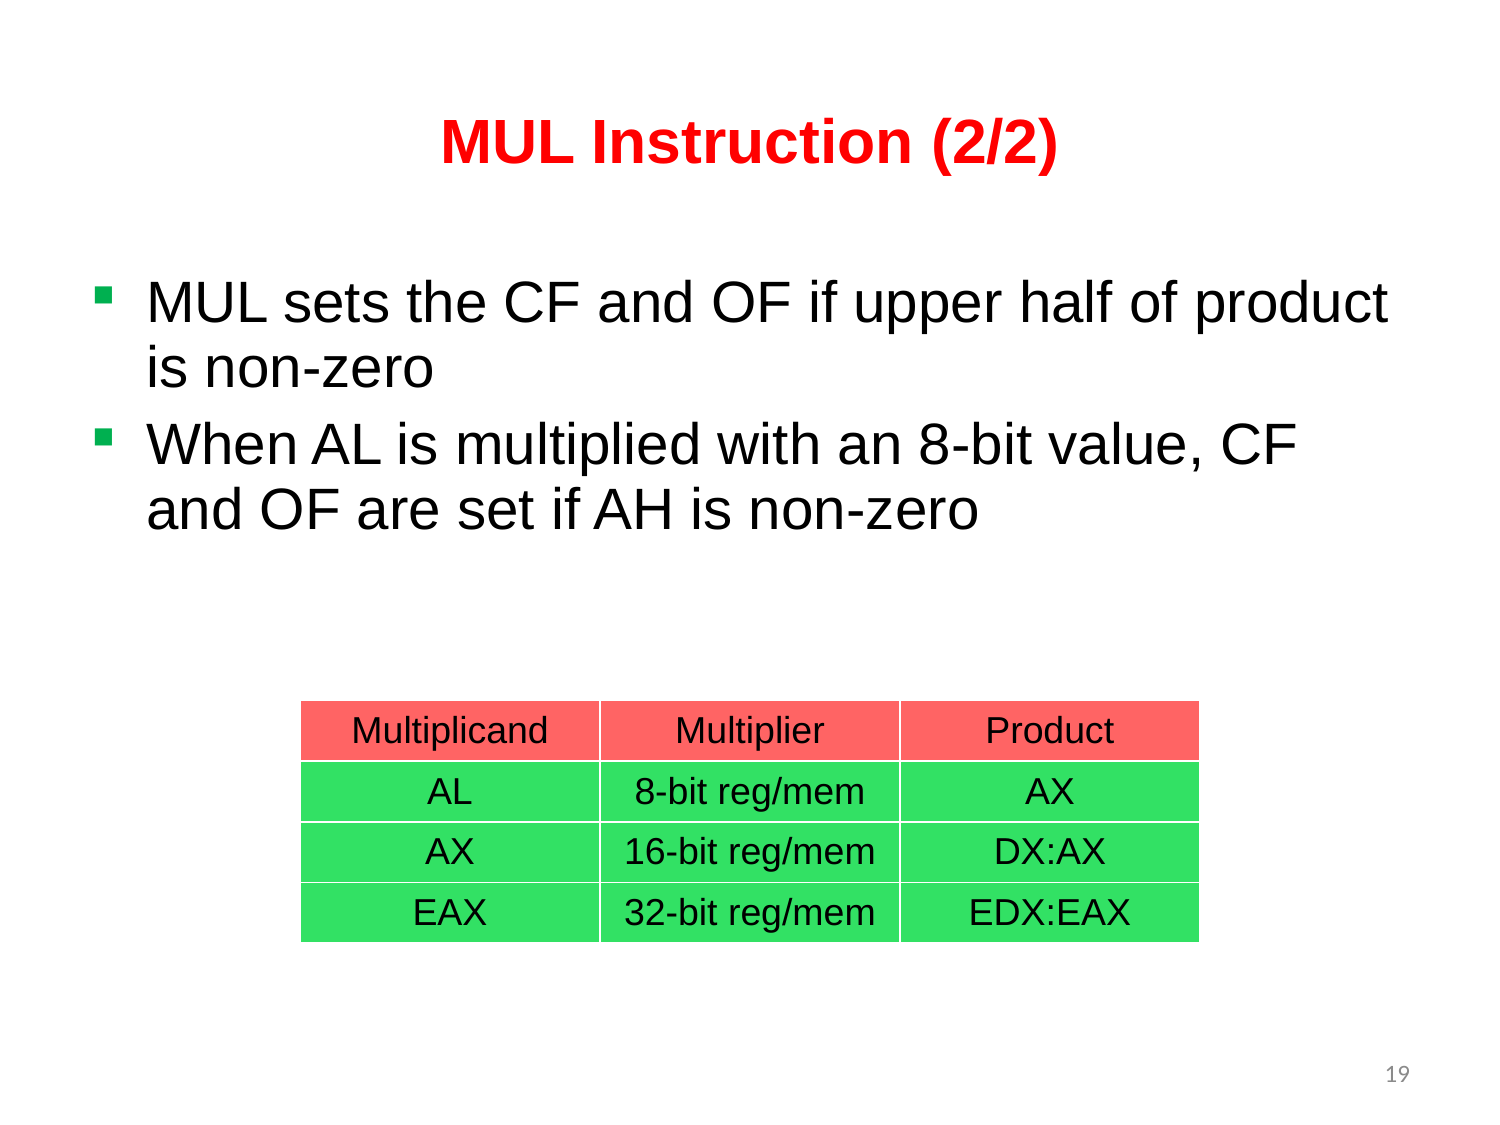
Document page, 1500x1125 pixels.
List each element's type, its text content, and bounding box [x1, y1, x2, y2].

text_box MUL sets the CF and OF if upper half of product is non-zero When AL is multiplied with an 8-bit value, CF and OF are set if AH is non-zero [74, 262, 1425, 1005]
title MUL Instruction (2/2) [75, 45, 1425, 233]
slide_number 19 [1074, 1042, 1425, 1103]
